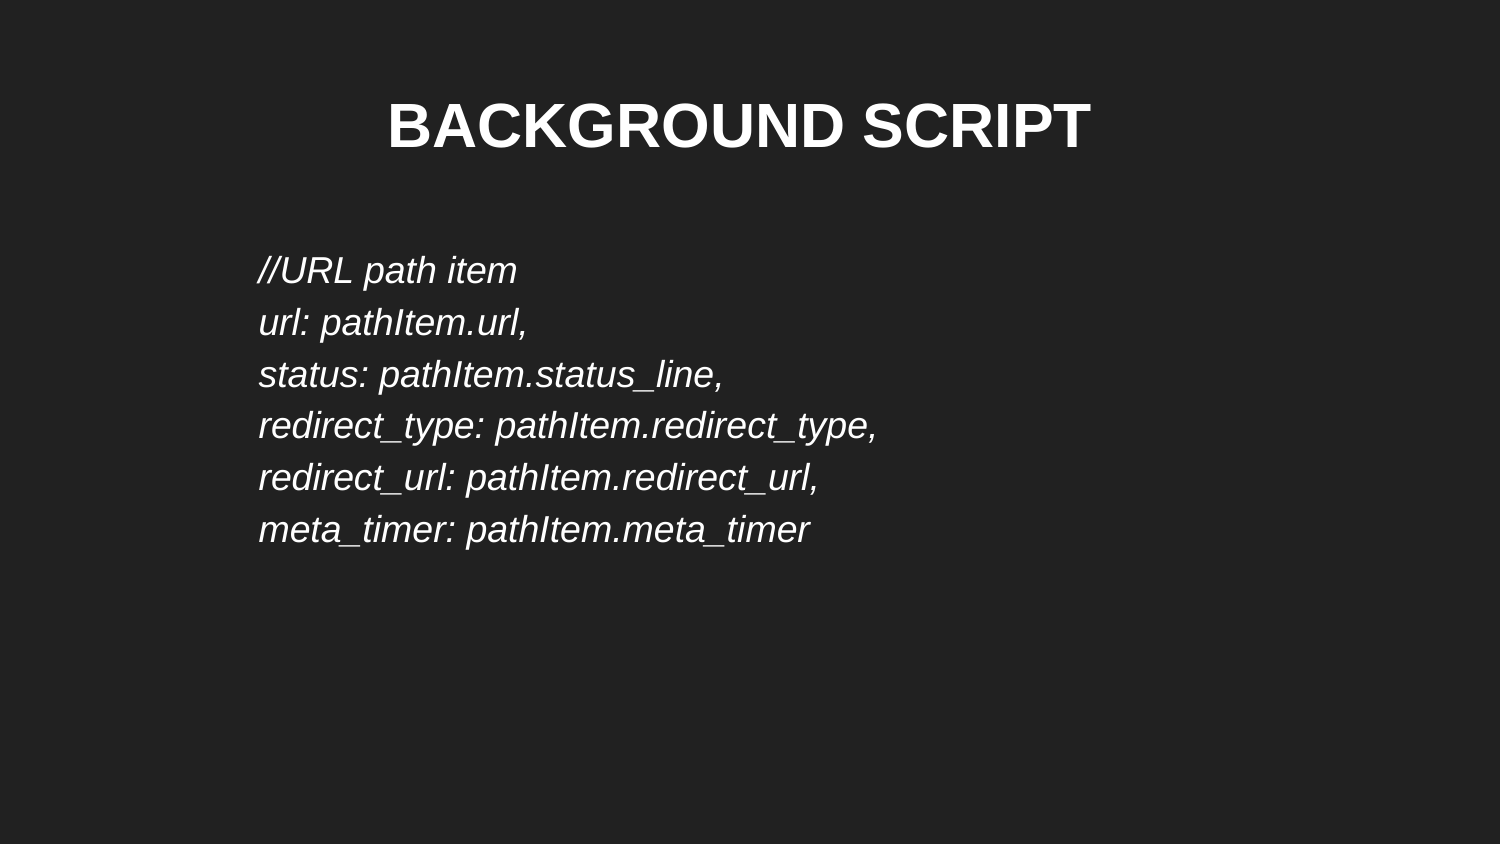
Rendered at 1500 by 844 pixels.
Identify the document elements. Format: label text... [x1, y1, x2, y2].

title BACKGROUND SCRIPT [339, 34, 1141, 176]
subtitle //URL path item url: pathItem.url, status: pathItem.status_line, redirect_type: pathItem.redirect_type, redirect_url: pathItem.redirect_url, meta_timer: pathItem.meta_timer [168, 224, 1332, 759]
